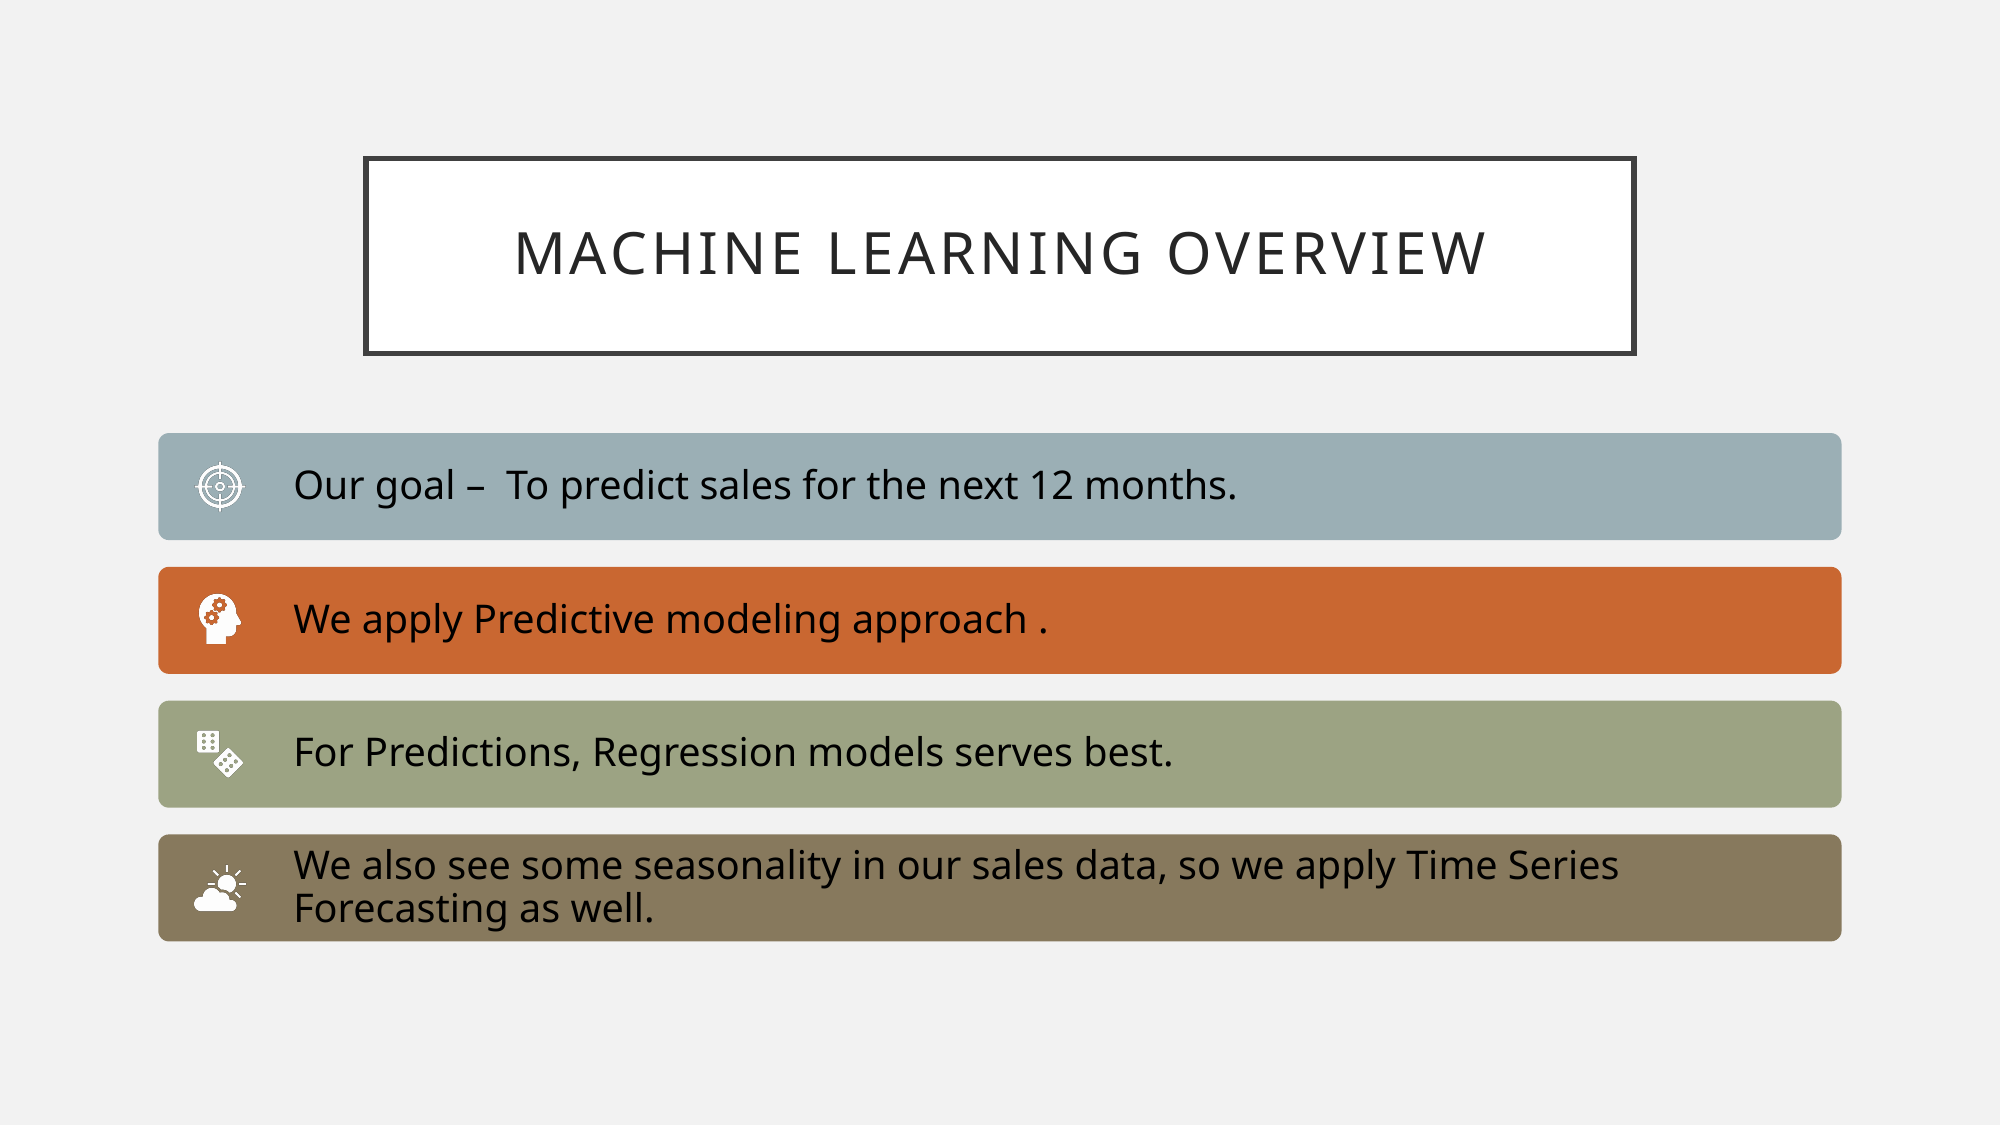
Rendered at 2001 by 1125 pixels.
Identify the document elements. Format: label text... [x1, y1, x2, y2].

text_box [158, 432, 1842, 942]
title Machine learning overview [363, 156, 1637, 356]
